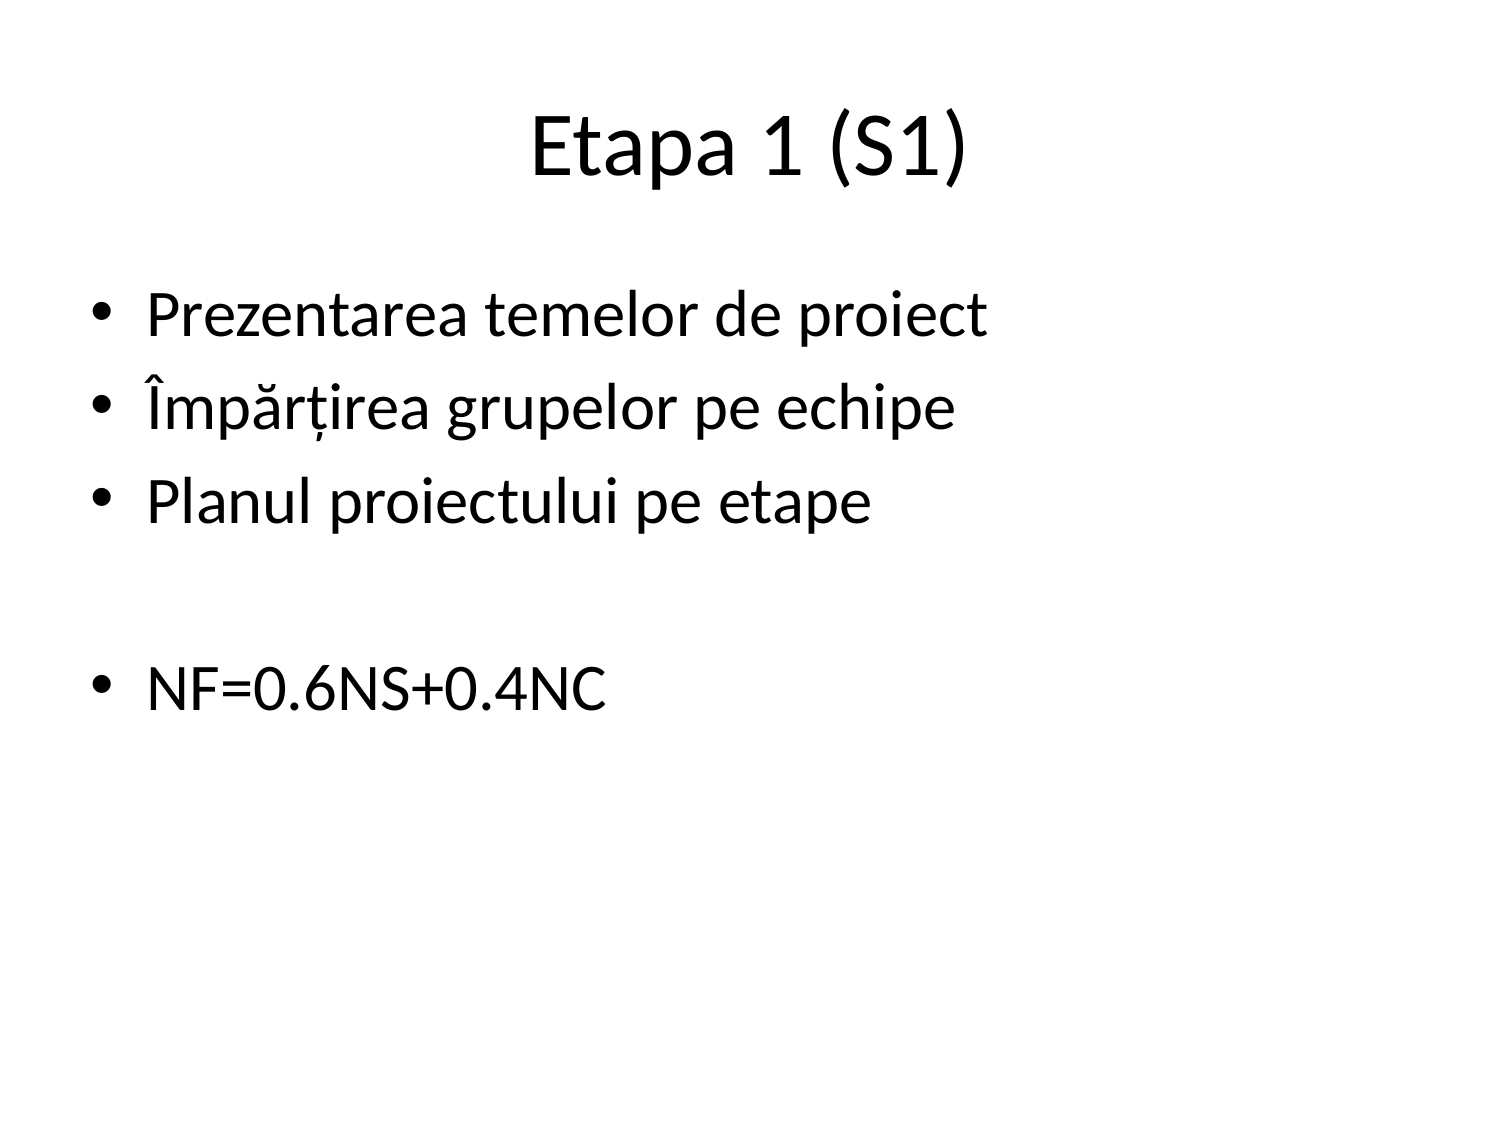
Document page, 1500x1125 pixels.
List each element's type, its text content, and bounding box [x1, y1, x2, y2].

title Etapa 1 (S1) [75, 45, 1425, 233]
list Prezentarea temelor de proiect Împărțirea grupelor pe echipe Planul proiectului pe etape NF=0.6NS+0.4NC [75, 262, 1425, 1005]
